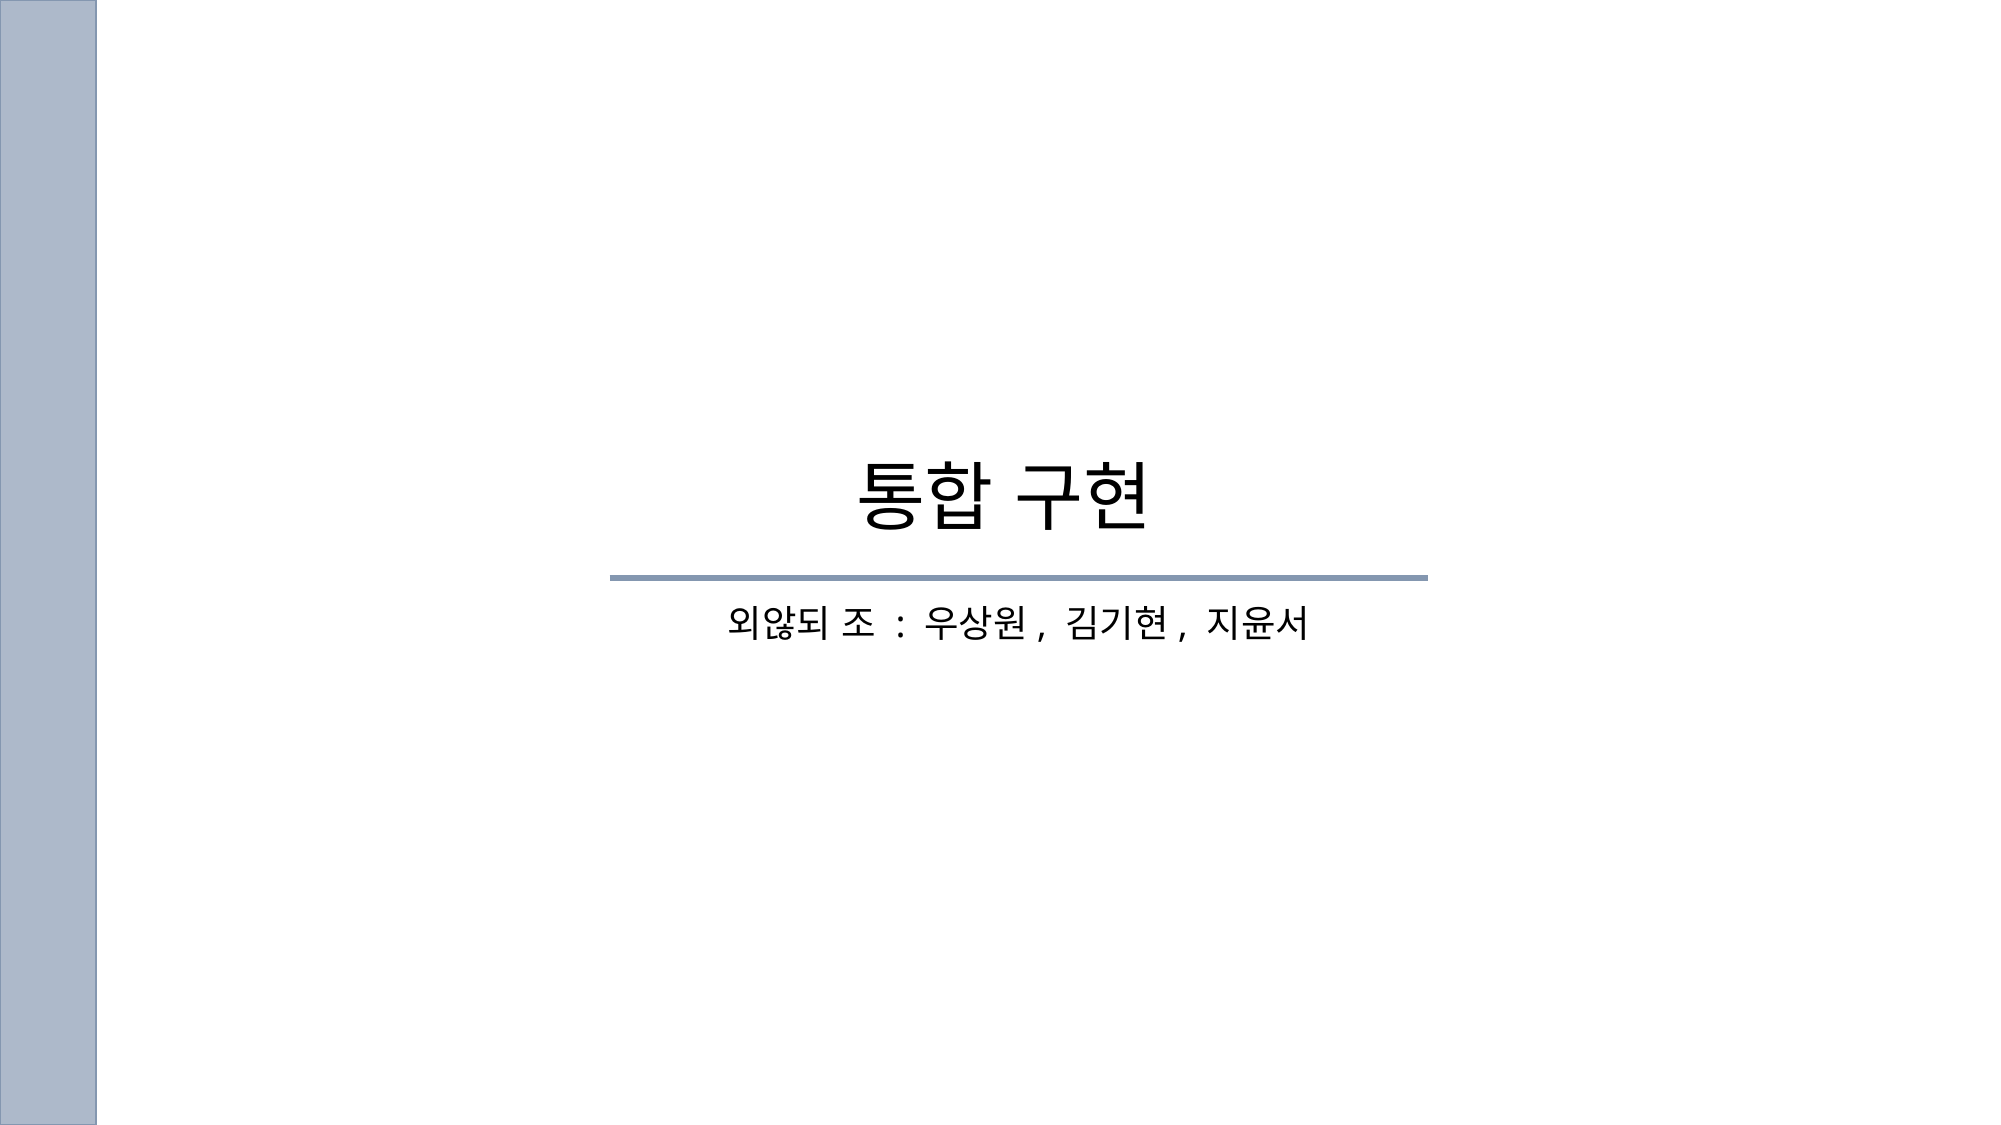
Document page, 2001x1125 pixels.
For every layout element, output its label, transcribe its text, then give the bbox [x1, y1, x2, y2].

text_box [0, 0, 97, 1125]
text_box 통합 구현 [588, 442, 1420, 548]
text_box 외않되 조 : 우상원, 김기현, 지윤서 [559, 593, 1478, 653]
